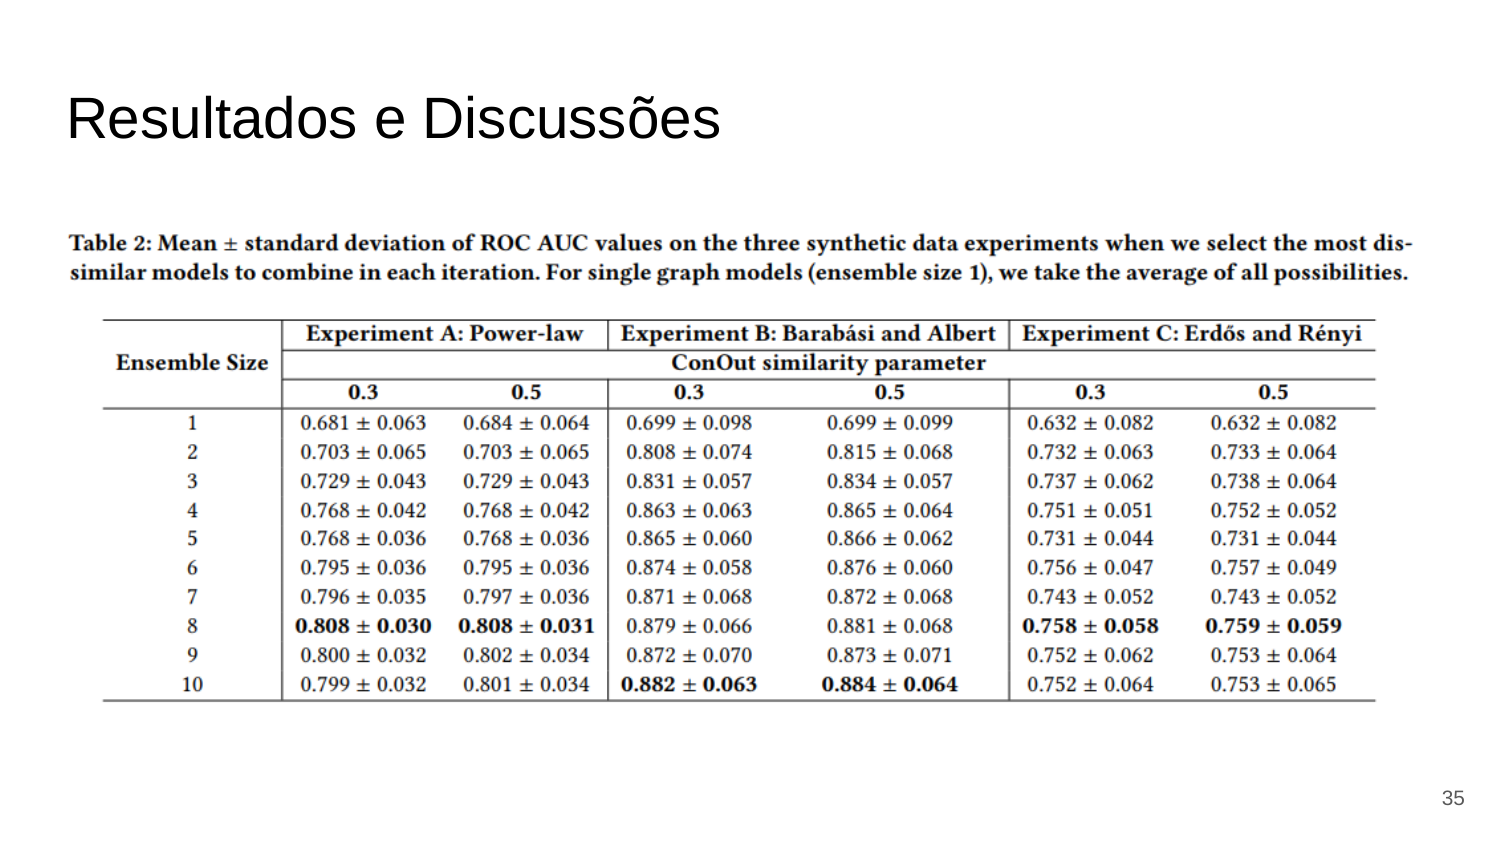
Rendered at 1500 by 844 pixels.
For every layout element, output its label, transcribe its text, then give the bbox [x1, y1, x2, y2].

title Resultados e Discussões [51, 64, 1449, 159]
picture [0, 216, 1500, 723]
slide_number ‹#› [1389, 764, 1480, 830]
